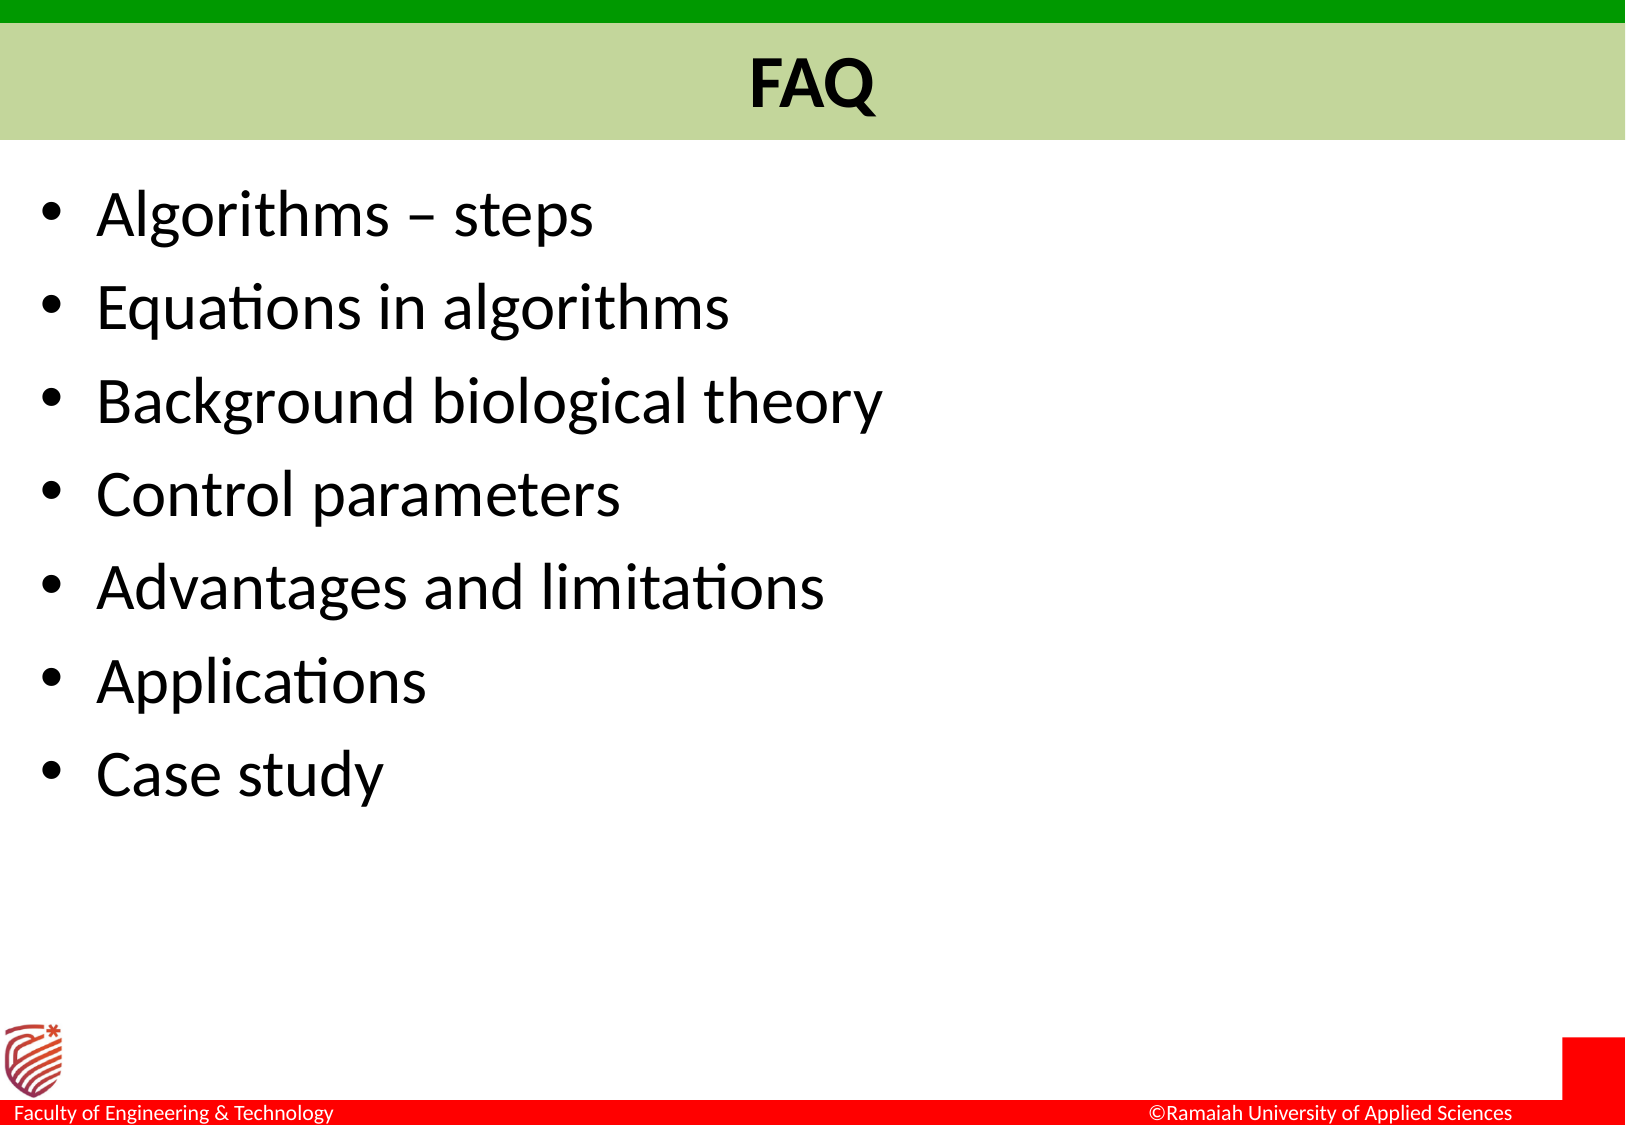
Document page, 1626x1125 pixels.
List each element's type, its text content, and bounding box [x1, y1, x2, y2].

title FAQ [24, 24, 1600, 130]
list Algorithms – steps Equations in algorithms Background biological theory Control parameters Advantages and limitations Applications Case study [24, 162, 1600, 1005]
picture [0, 1013, 69, 1100]
